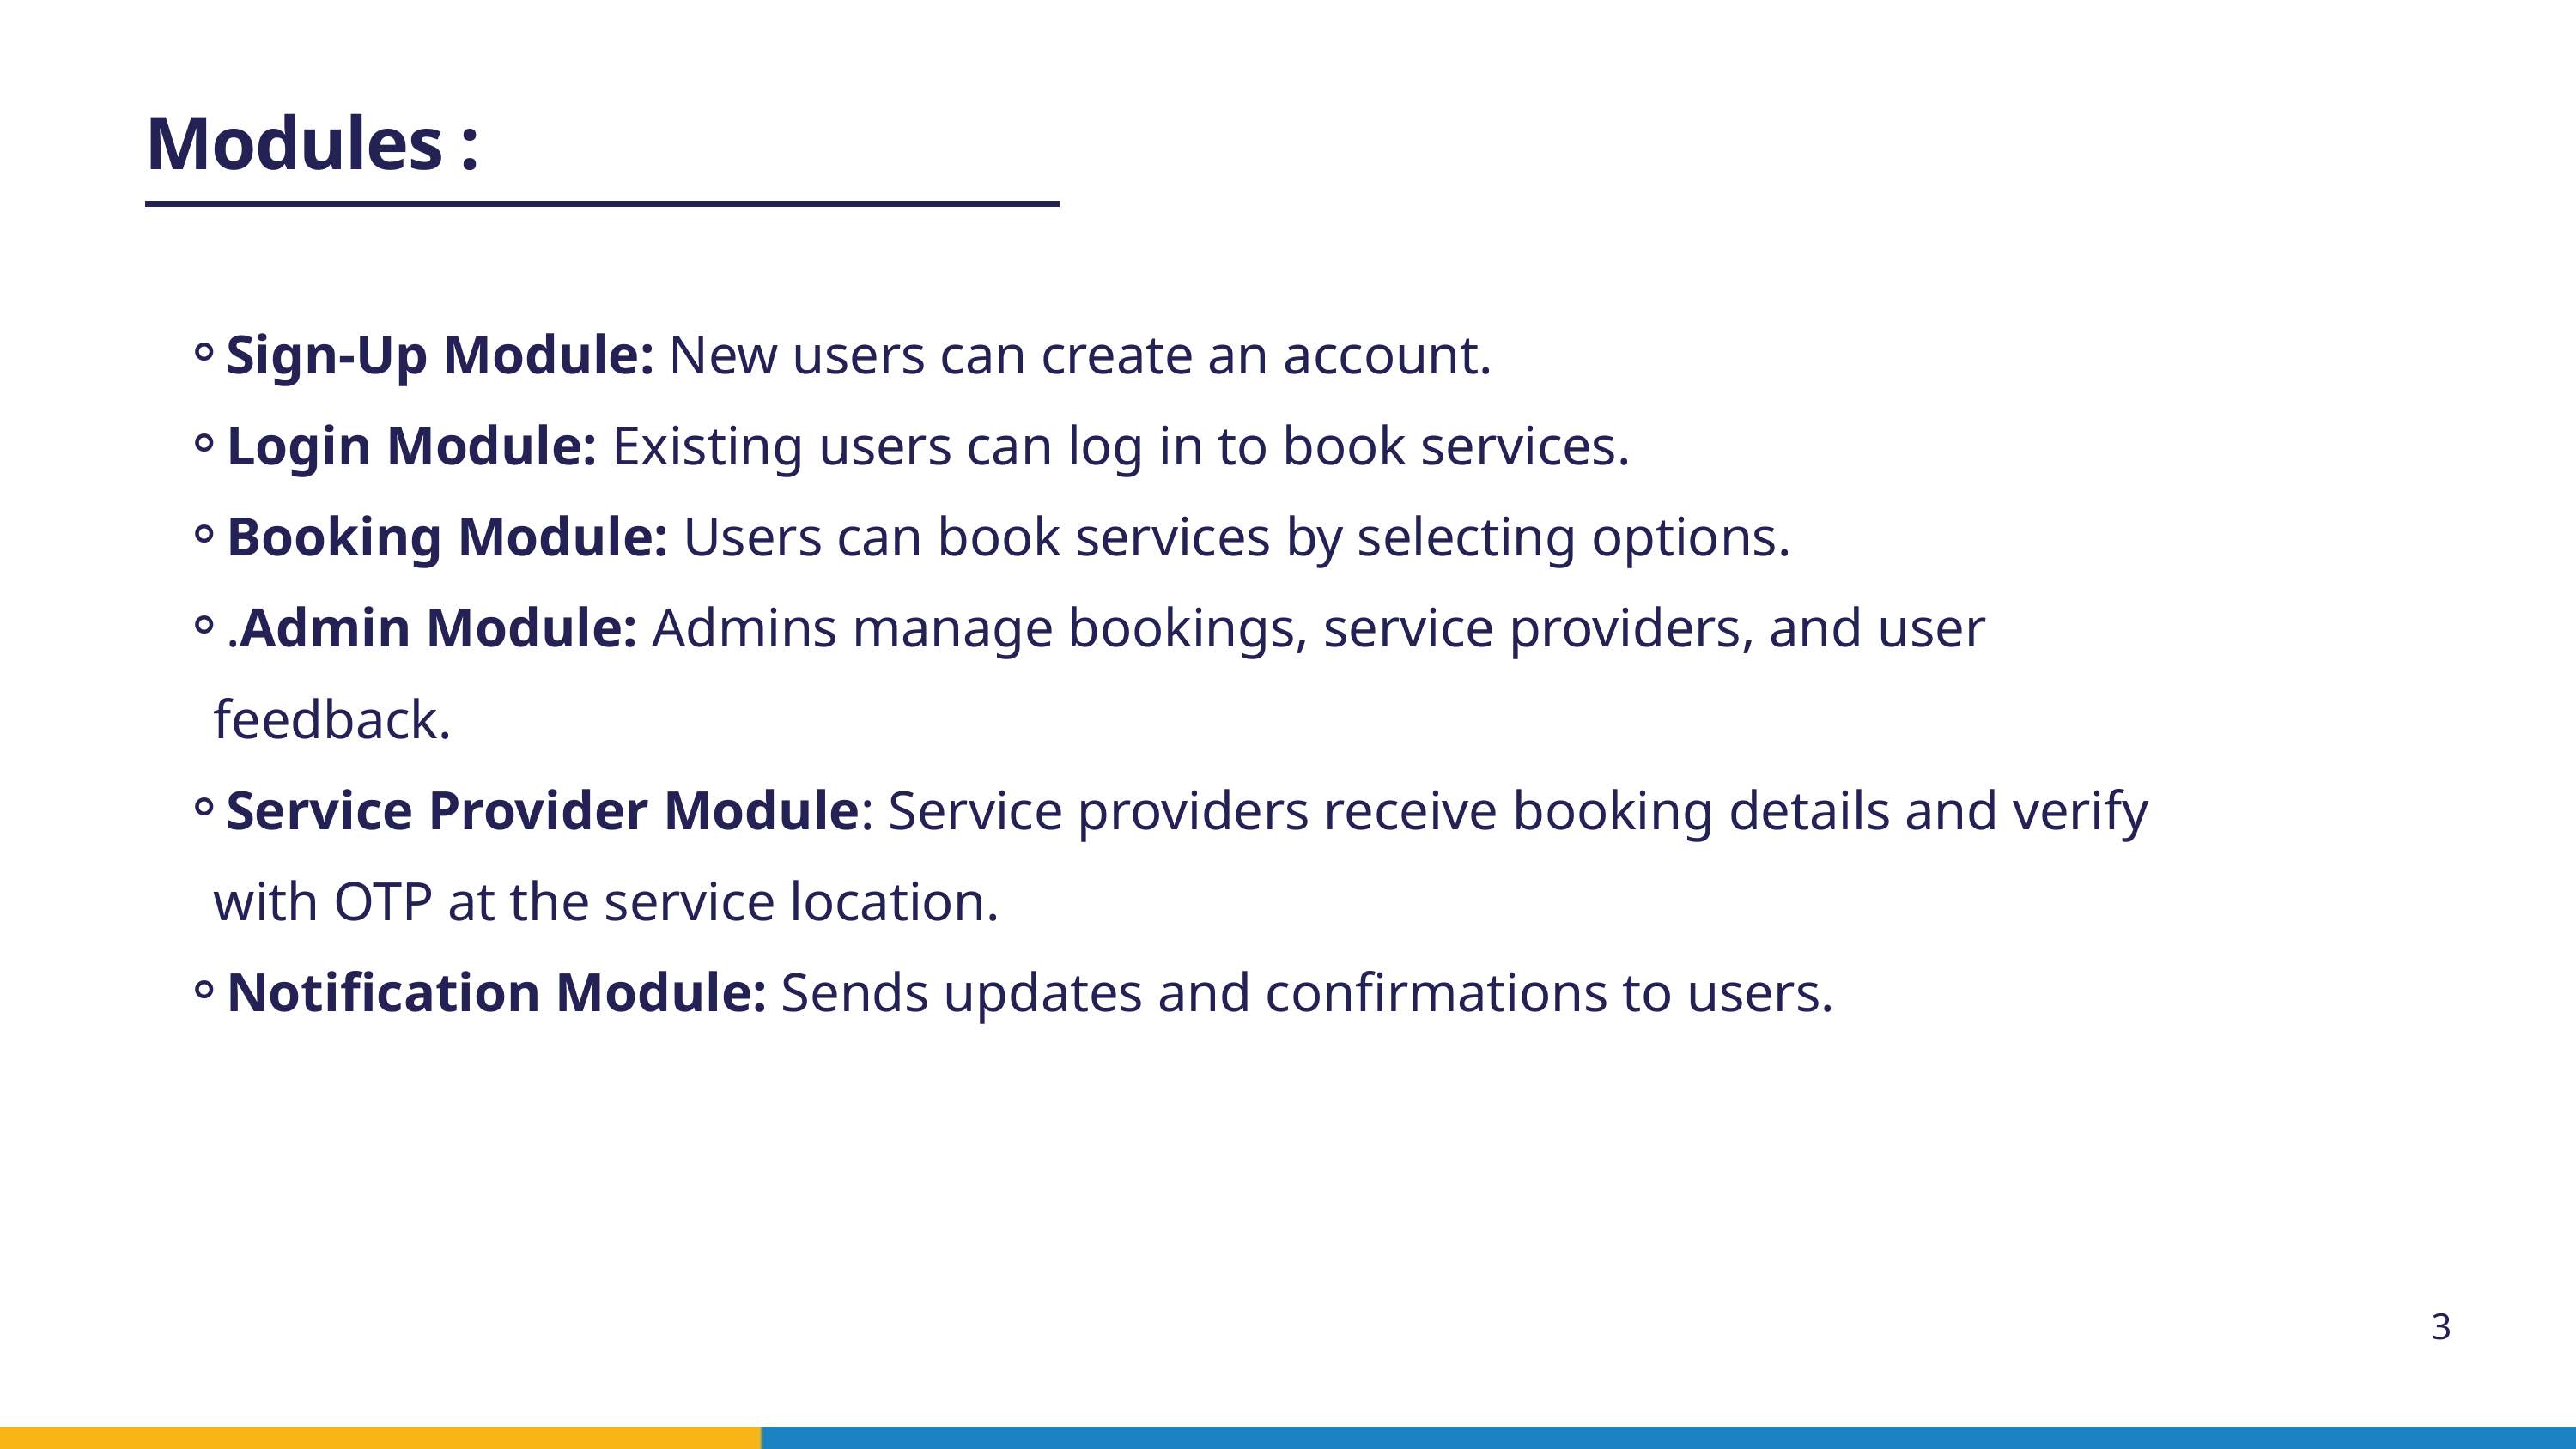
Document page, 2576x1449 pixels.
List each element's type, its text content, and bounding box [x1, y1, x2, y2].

text_box Modules : [144, 129, 945, 184]
text_box 3 [2431, 1296, 2452, 1348]
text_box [142, 201, 1063, 207]
text_box Sign-Up Module: New users can create an account. Login Module: Existing users can log in to book services. Booking Module: Users can book services by selecting options. .Admin Module: Admins manage bookings, service providers, and user feedback. Service Provider Module: Service providers receive booking details and verify with OTP at the service location. Notification Module: Sends updates and confirmations to users. [118, 293, 2150, 1022]
text_box [0, 1427, 2576, 1449]
